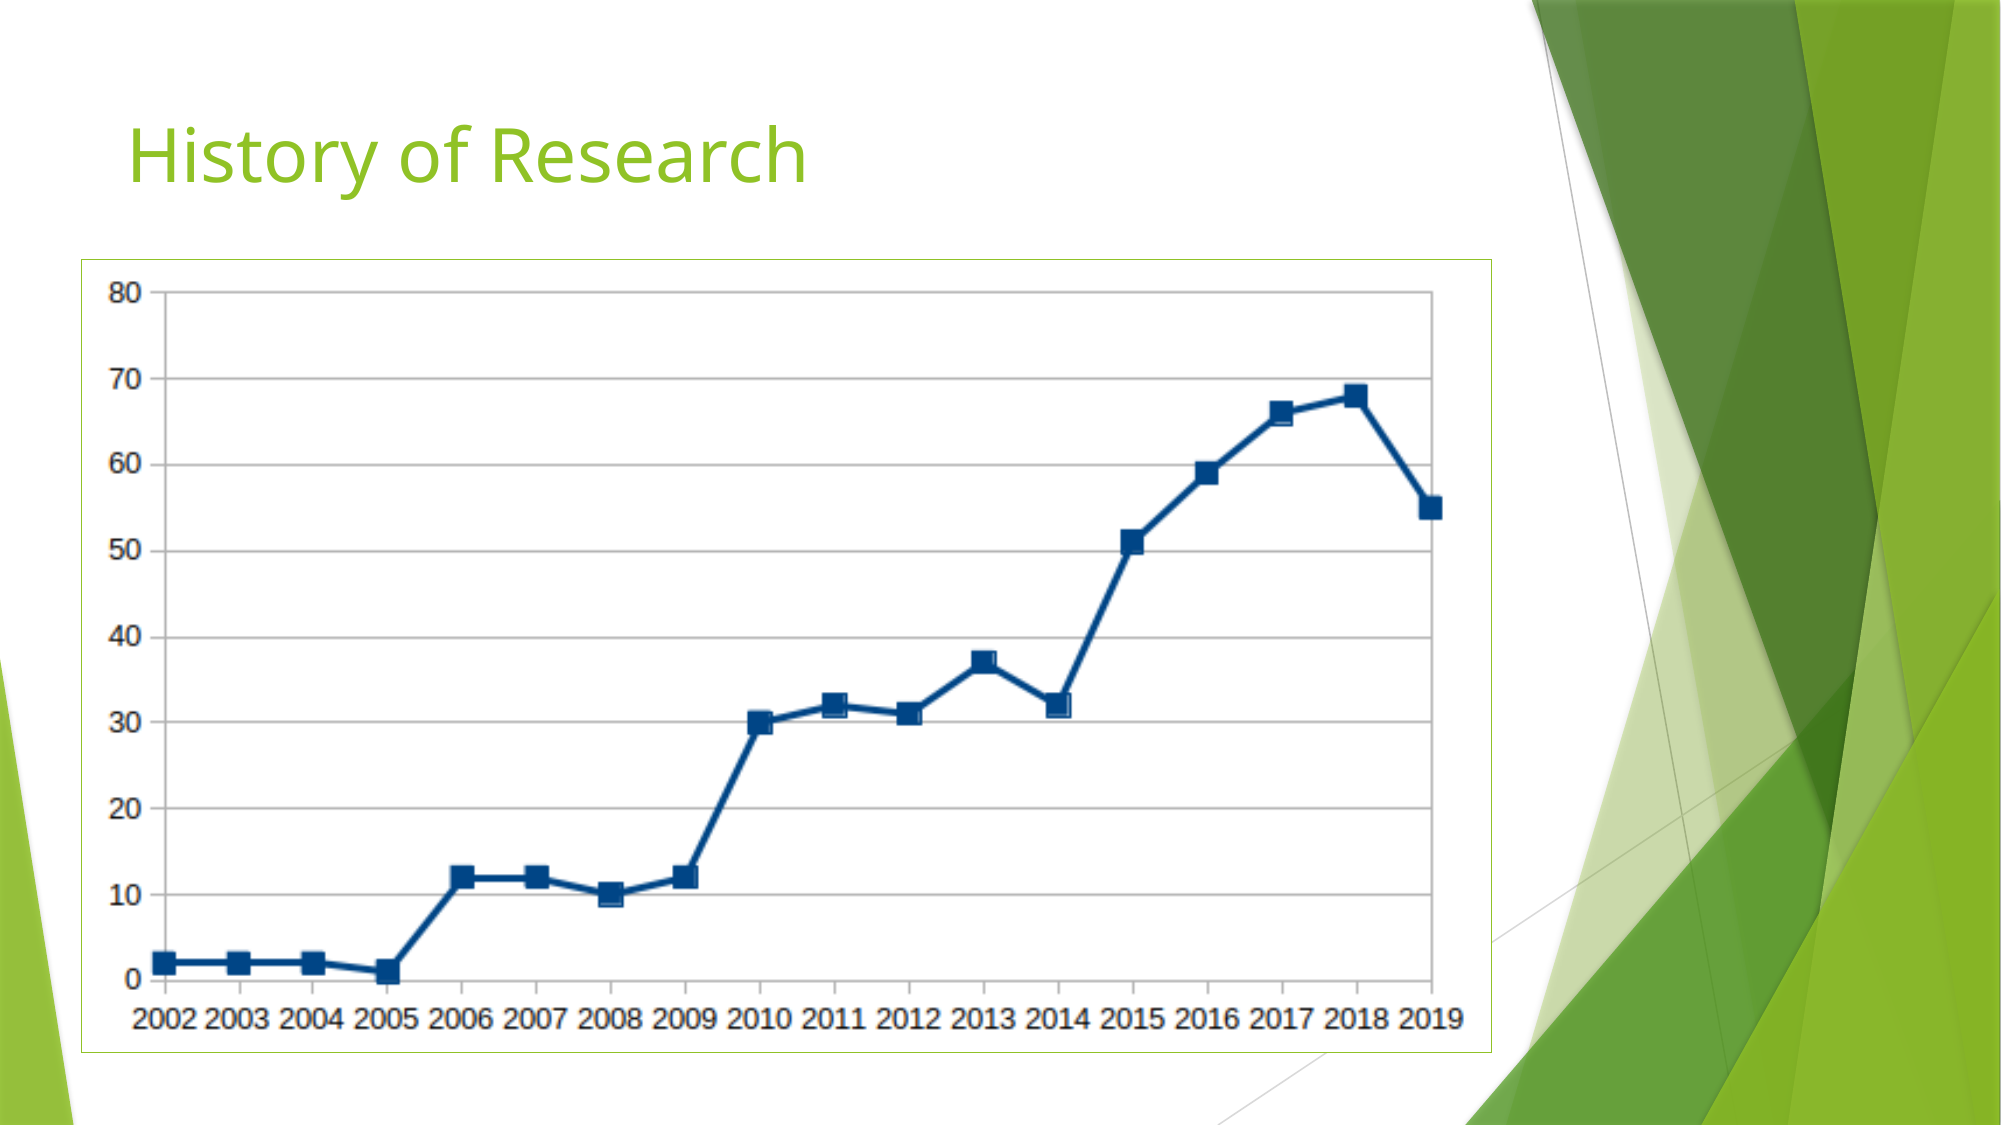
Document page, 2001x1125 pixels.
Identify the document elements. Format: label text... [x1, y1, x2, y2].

title History of Research [111, 99, 1522, 317]
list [80, 259, 1493, 1054]
